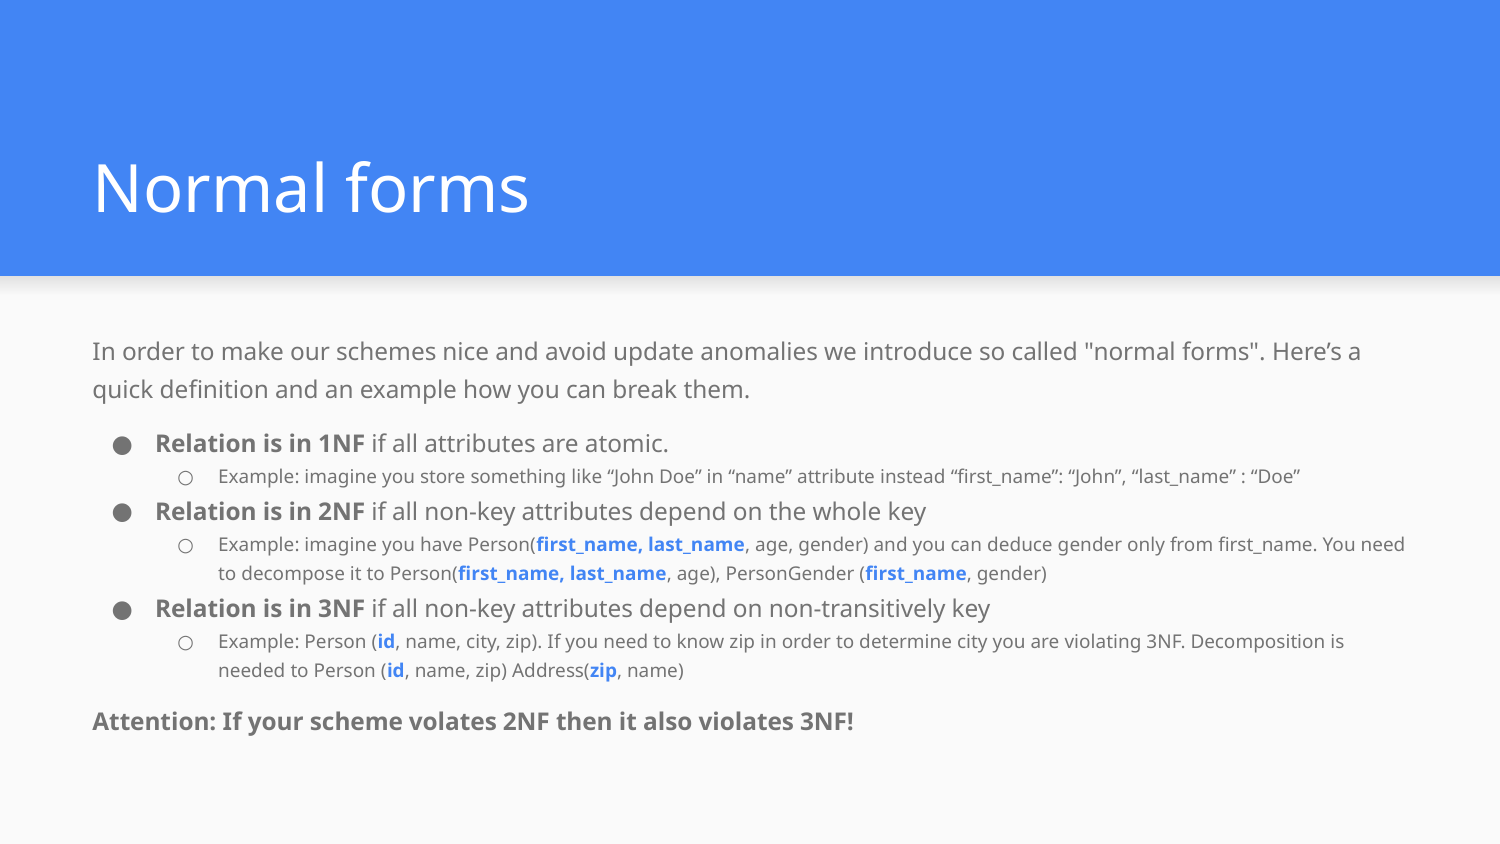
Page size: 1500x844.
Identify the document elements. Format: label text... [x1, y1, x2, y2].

title Normal forms [77, 121, 1427, 248]
list In order to make our schemes nice and avoid update anomalies we introduce so called "normal forms". Here’s a quick definition and an example how you can break them. Relation is in 1NF if all attributes are atomic. Example: imagine you store something like “John Doe” in “name” attribute instead “first_name”: “John”, “last_name” : “Doe” Relation is in 2NF if all non-key attributes depend on the whole key Example: imagine you have Person(first_name, last_name, age, gender) and you can deduce gender only from first_name. You need to decompose it to Person(first_name, last_name, age), PersonGender (first_name, gender) Relation is in 3NF if all non-key attributes depend on non-transitively key Example: Person (id, name, city, zip). If you need to know zip in order to determine city you are violating 3NF. Decomposition is needed to Person (id, name, zip) Address(zip, name) Attention: If your scheme volates 2NF then it also violates 3NF! [77, 314, 1427, 760]
